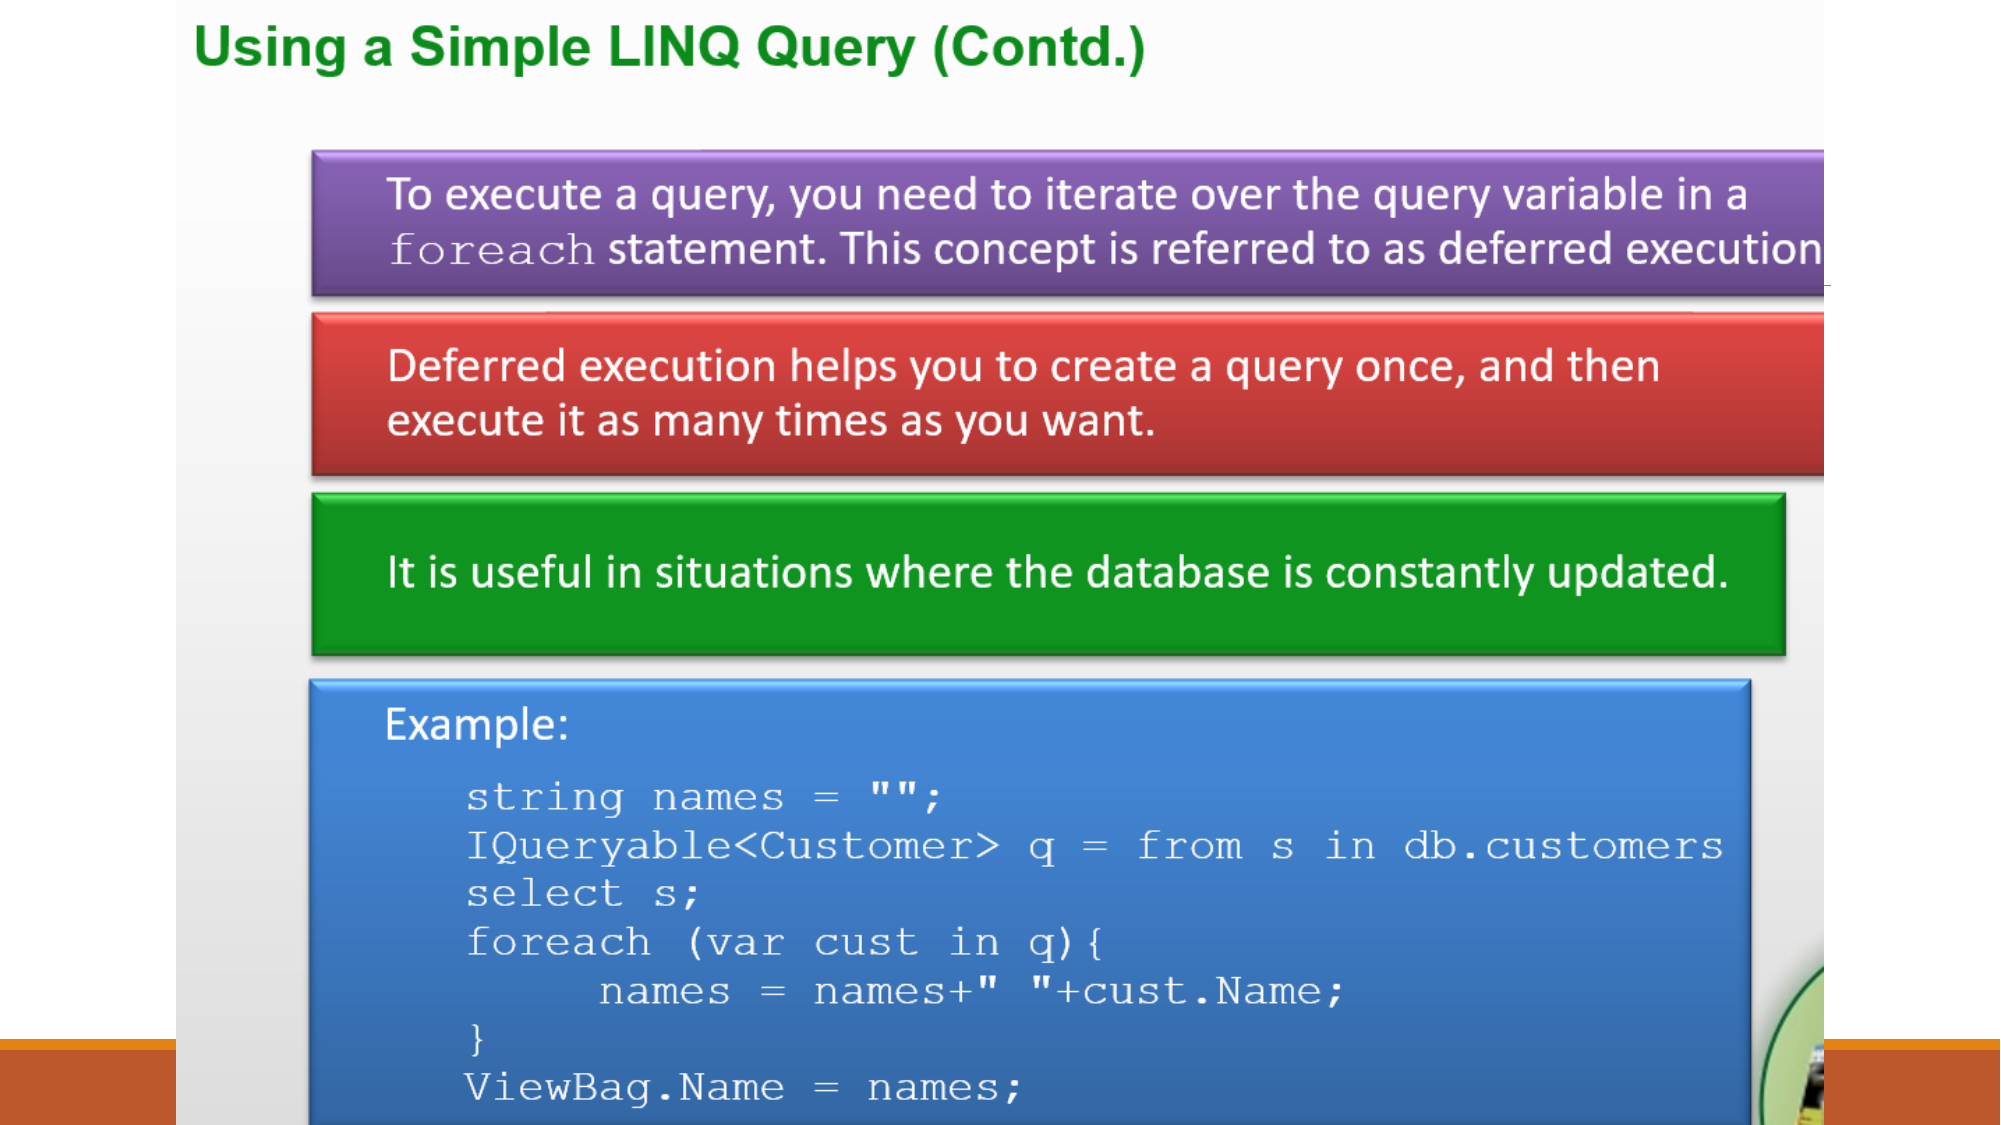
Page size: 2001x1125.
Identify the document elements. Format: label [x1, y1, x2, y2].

picture [175, 0, 1825, 1125]
